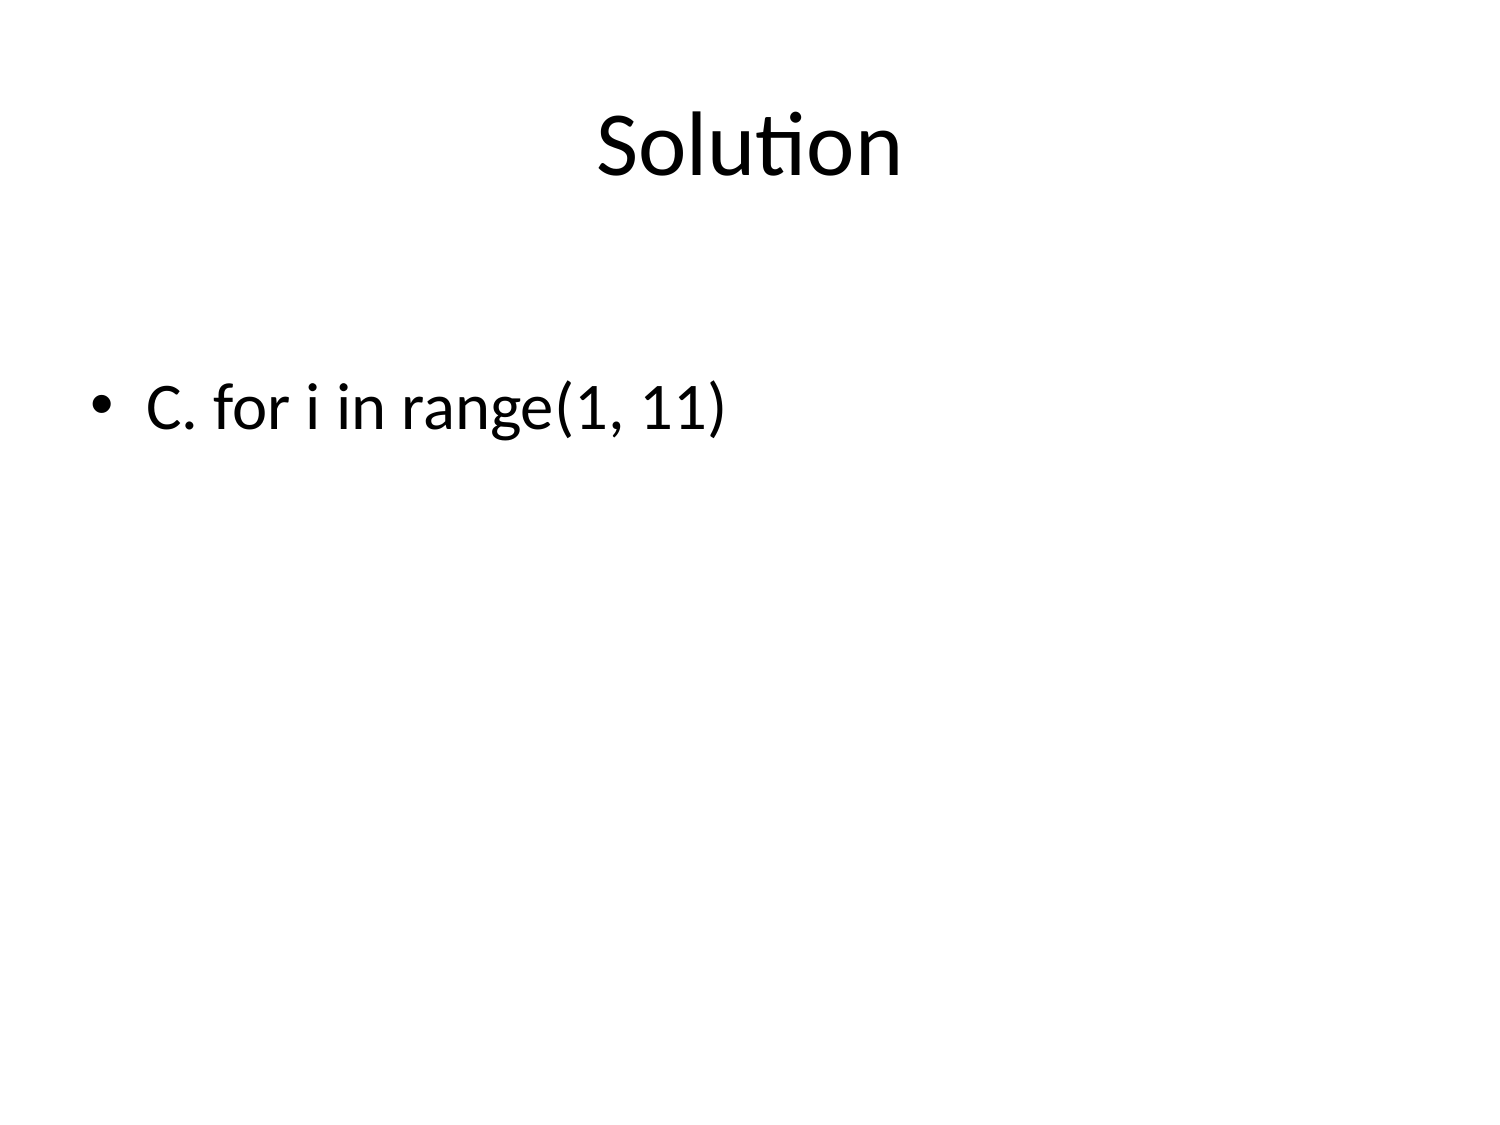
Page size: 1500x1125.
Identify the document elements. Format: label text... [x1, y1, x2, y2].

title Solution [75, 45, 1425, 233]
list C. for i in range(1, 11) [75, 262, 1425, 1005]
